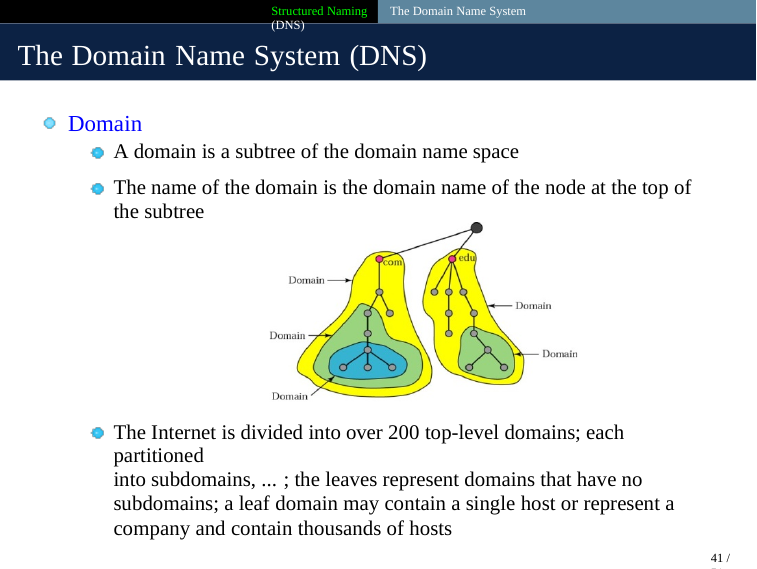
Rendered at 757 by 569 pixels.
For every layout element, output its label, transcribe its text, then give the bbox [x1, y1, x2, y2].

text_box Structured Naming The Domain Name System (DNS) [269, 3, 563, 20]
text_box 41 / 51 [708, 550, 746, 568]
text_box Domain A domain is a subtree of the domain name space The name of the domain is the domain name of the node at the top of the subtree [66, 112, 722, 228]
text_box The Domain Name System (DNS) [15, 39, 437, 74]
text_box [0, 0, 756, 567]
text_box The Internet is divided into over 200 top-level domains; each partitioned into subdomains, ... ; the leaves represent domains that have no subdomains; a leaf domain may contain a single host or represent a company and contain thousands of hosts [111, 421, 720, 522]
